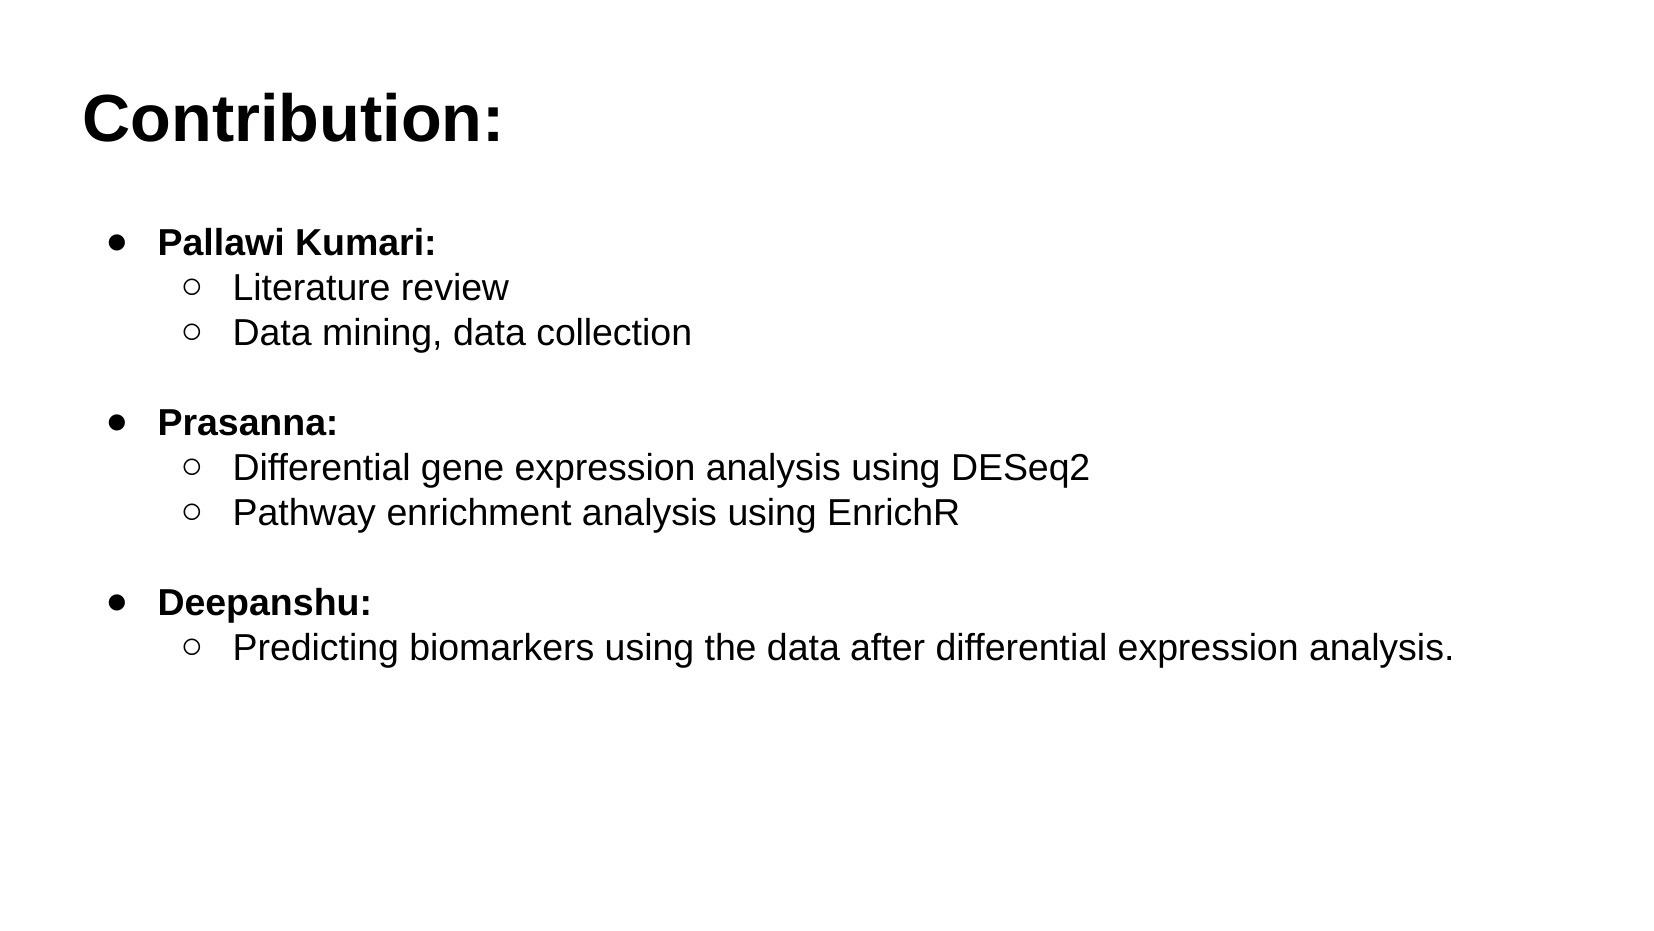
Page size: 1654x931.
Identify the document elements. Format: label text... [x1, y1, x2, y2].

title Contribution: [82, 37, 1571, 193]
list Pallawi Kumari: Literature review Data mining, data collection Prasanna: Differential gene expression analysis using DESeq2 Pathway enrichment analysis using EnrichR Deepanshu: Predicting biomarkers using the data after differential expression analysis. [82, 217, 1571, 757]
